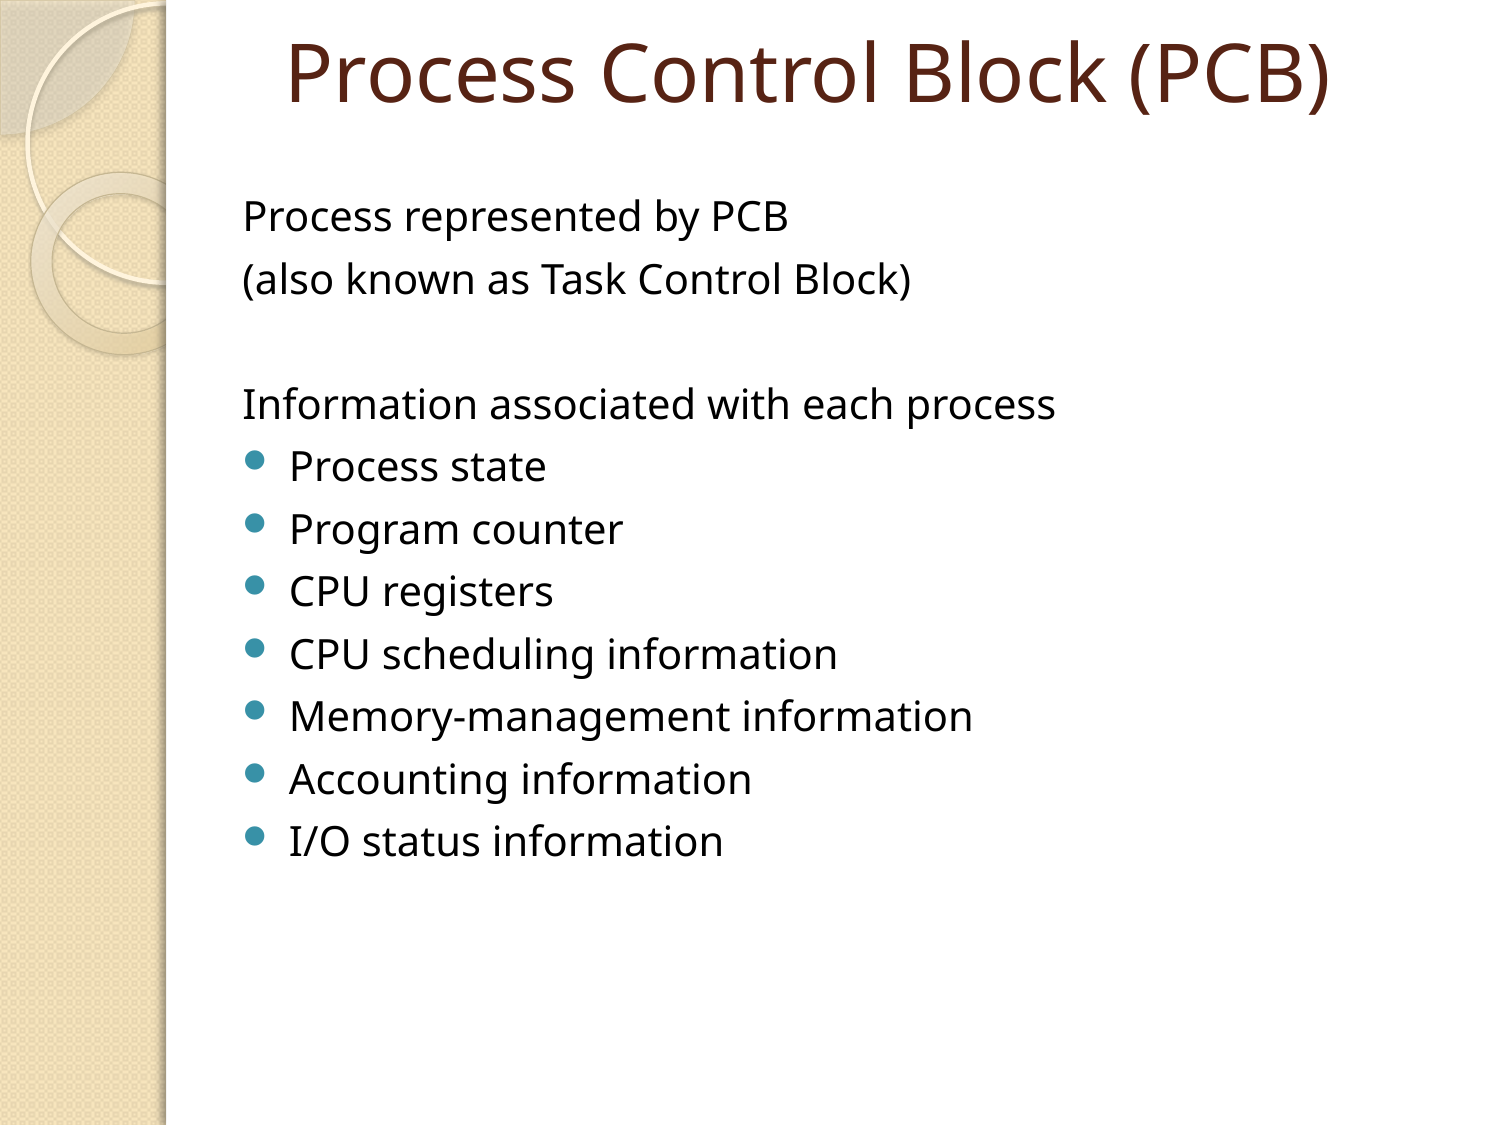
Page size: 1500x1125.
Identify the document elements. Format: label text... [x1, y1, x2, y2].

title Process Control Block (PCB) [191, 0, 1425, 141]
list Process represented by PCB (also known as Task Control Block) Information associated with each process Process state Program counter CPU registers CPU scheduling information Memory-management information Accounting information I/O status information [218, 184, 1424, 992]
